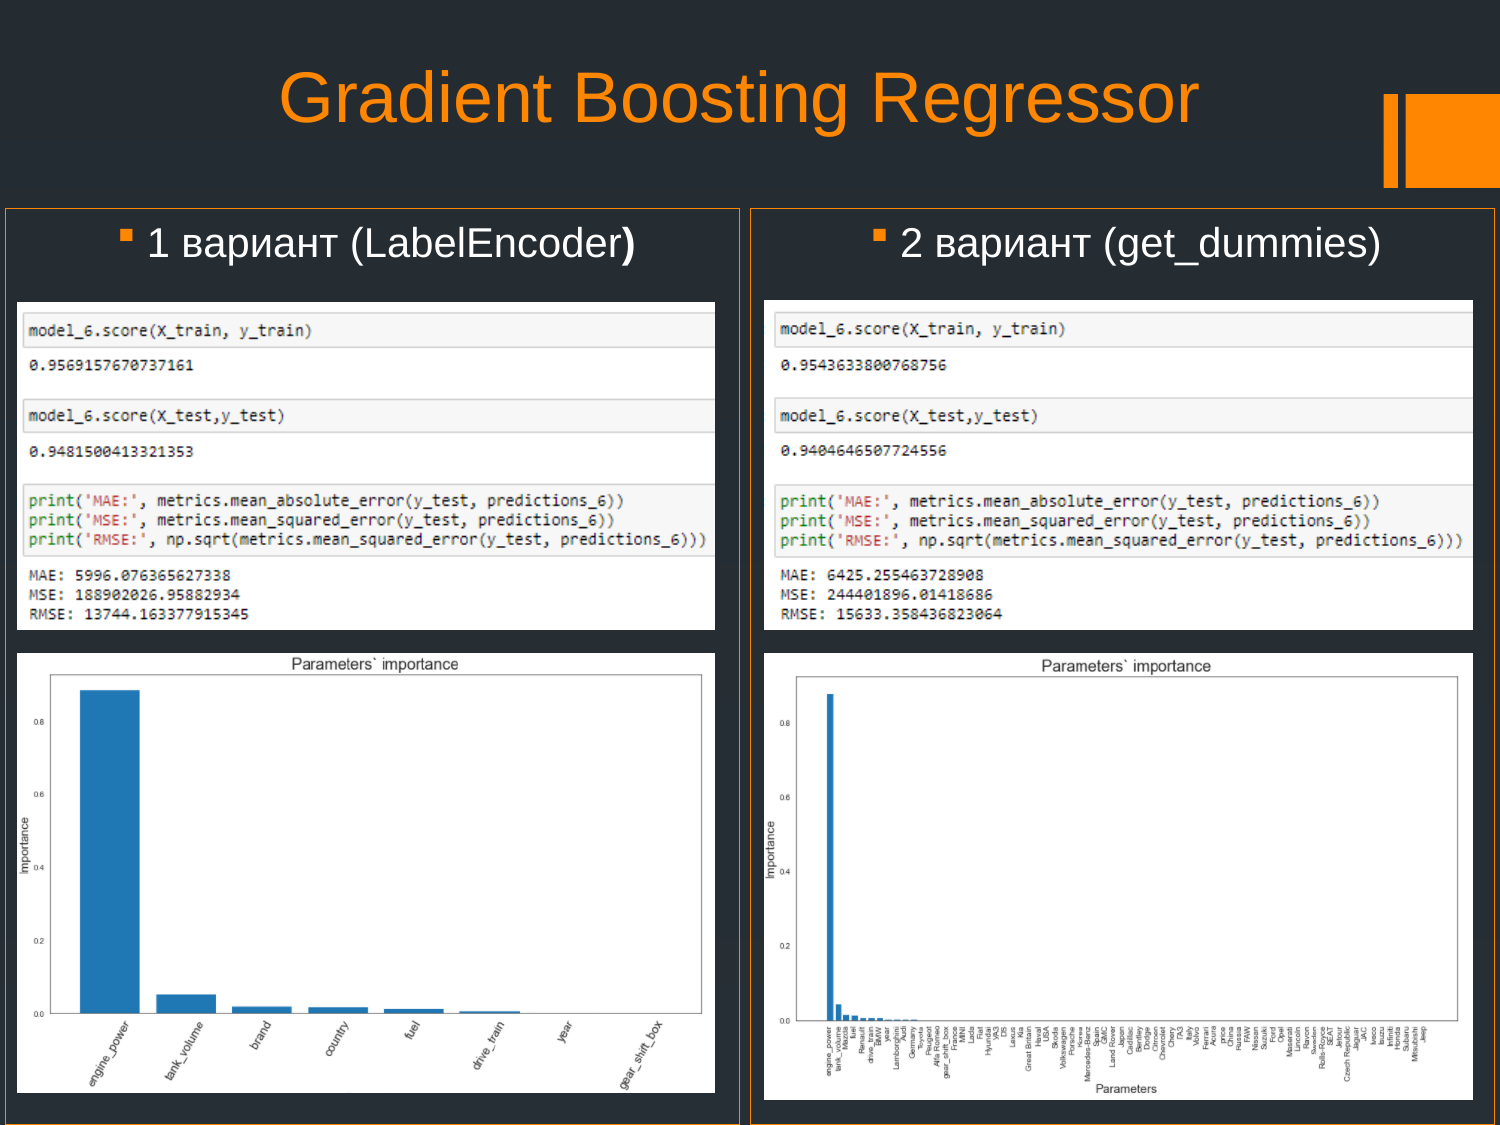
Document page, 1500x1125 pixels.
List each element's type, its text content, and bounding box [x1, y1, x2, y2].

picture [16, 302, 716, 631]
text_box 1 вариант (LabelEncoder) [5, 208, 740, 1125]
list 2 вариант (get_dummies) [750, 208, 1495, 1125]
title Gradient Boosting Regressor [139, 42, 1340, 145]
picture [16, 652, 716, 1094]
picture [763, 299, 1473, 631]
picture [763, 652, 1473, 1101]
